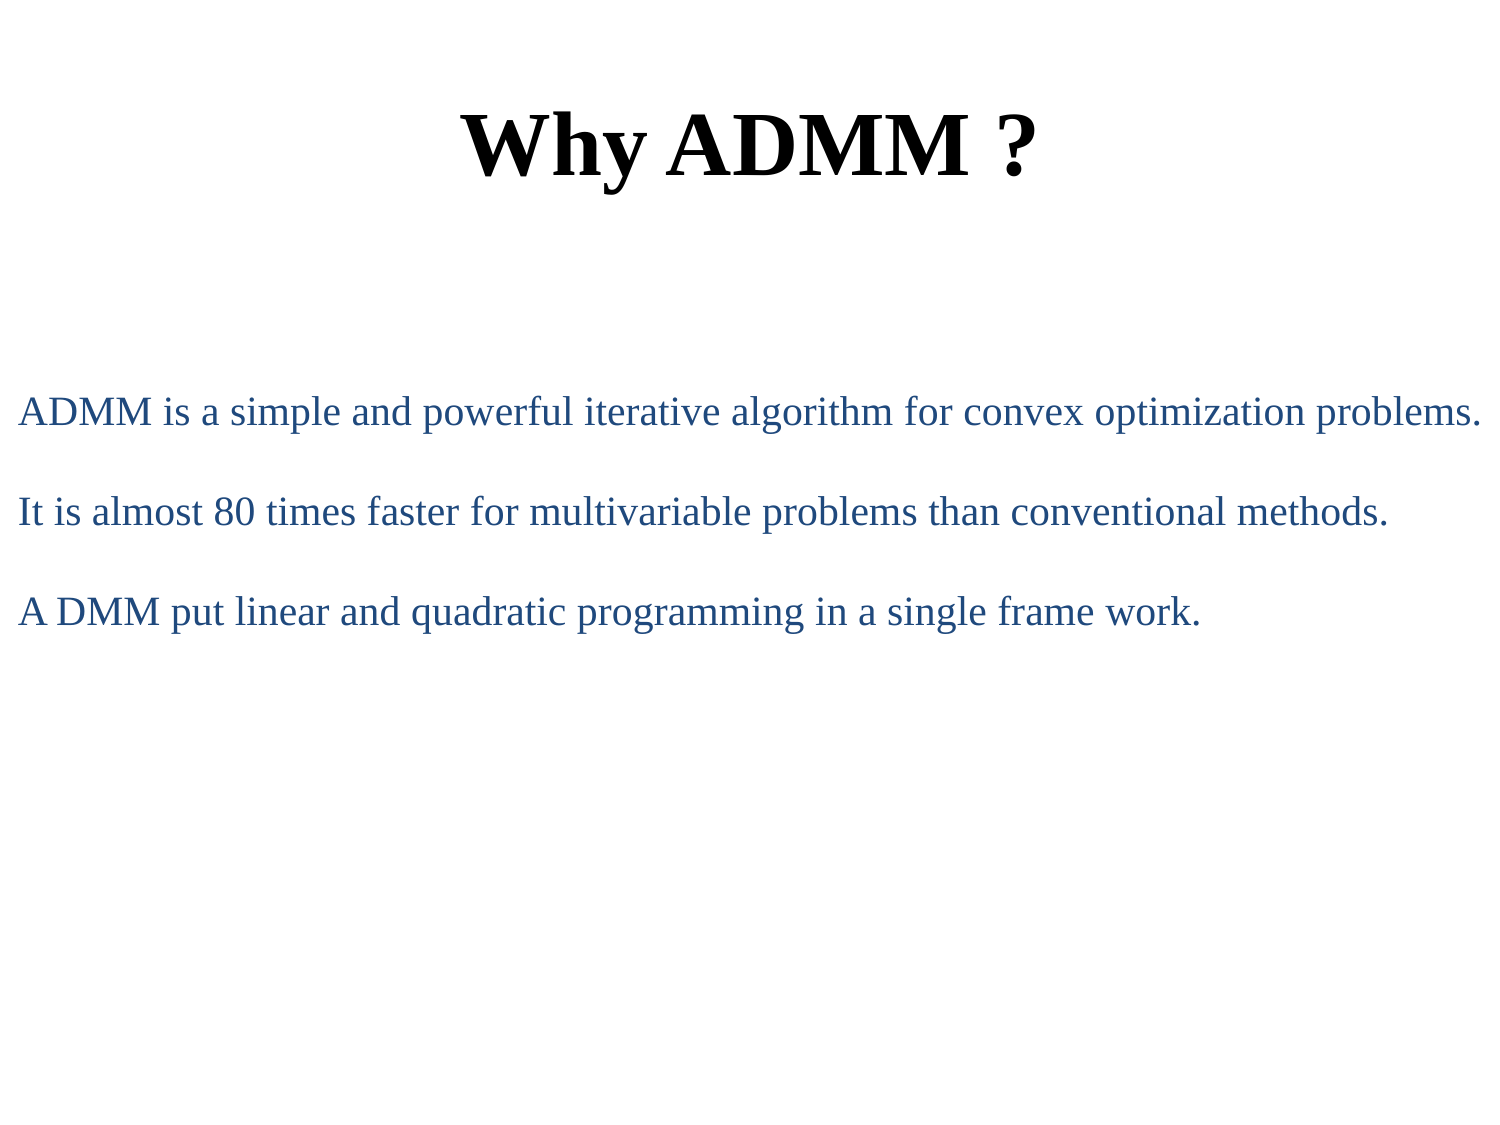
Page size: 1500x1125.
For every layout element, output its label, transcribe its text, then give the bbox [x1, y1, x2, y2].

text_box ADMM is a simple and powerful iterative algorithm for convex optimization problems. It is almost 80 times faster for multivariable problems than conventional methods. A DMM put linear and quadratic programming in a single frame work. [2, 376, 1499, 642]
title Why ADMM ? [75, 45, 1425, 233]
